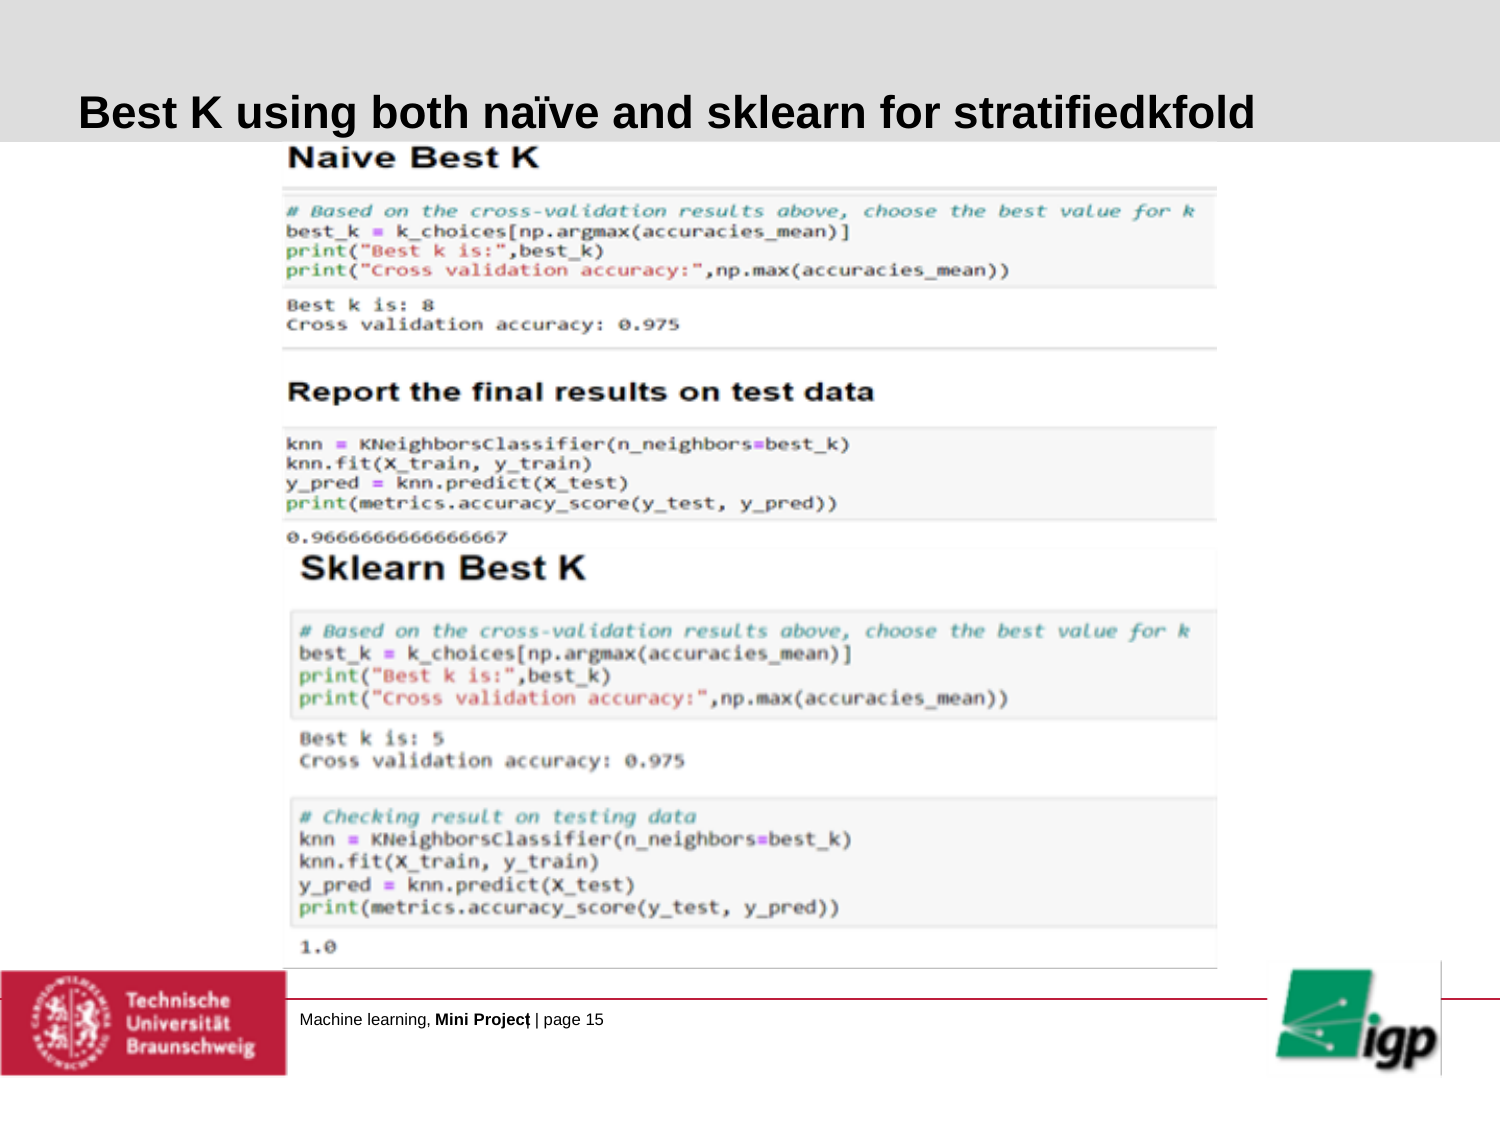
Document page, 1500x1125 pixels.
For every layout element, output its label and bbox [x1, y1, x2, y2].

text_box [0, 0, 1500, 1125]
